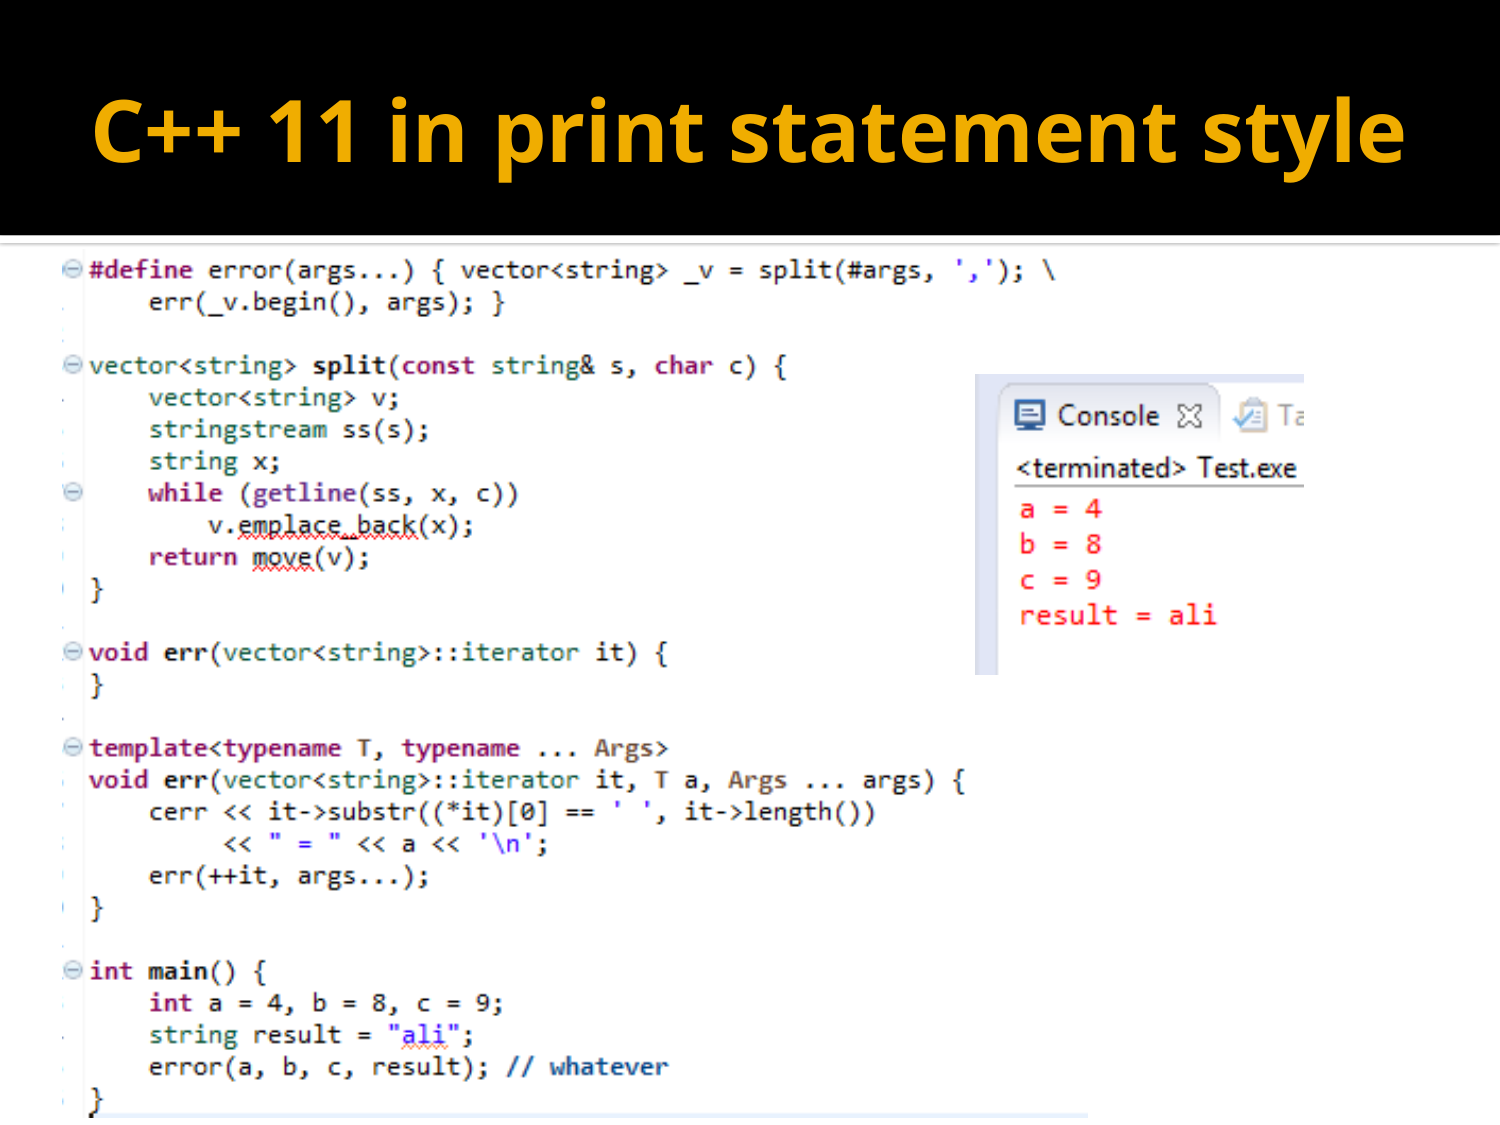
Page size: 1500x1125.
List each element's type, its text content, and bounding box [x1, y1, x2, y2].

title C++ 11 in print statement style [75, 25, 1425, 231]
picture [62, 249, 1304, 1118]
